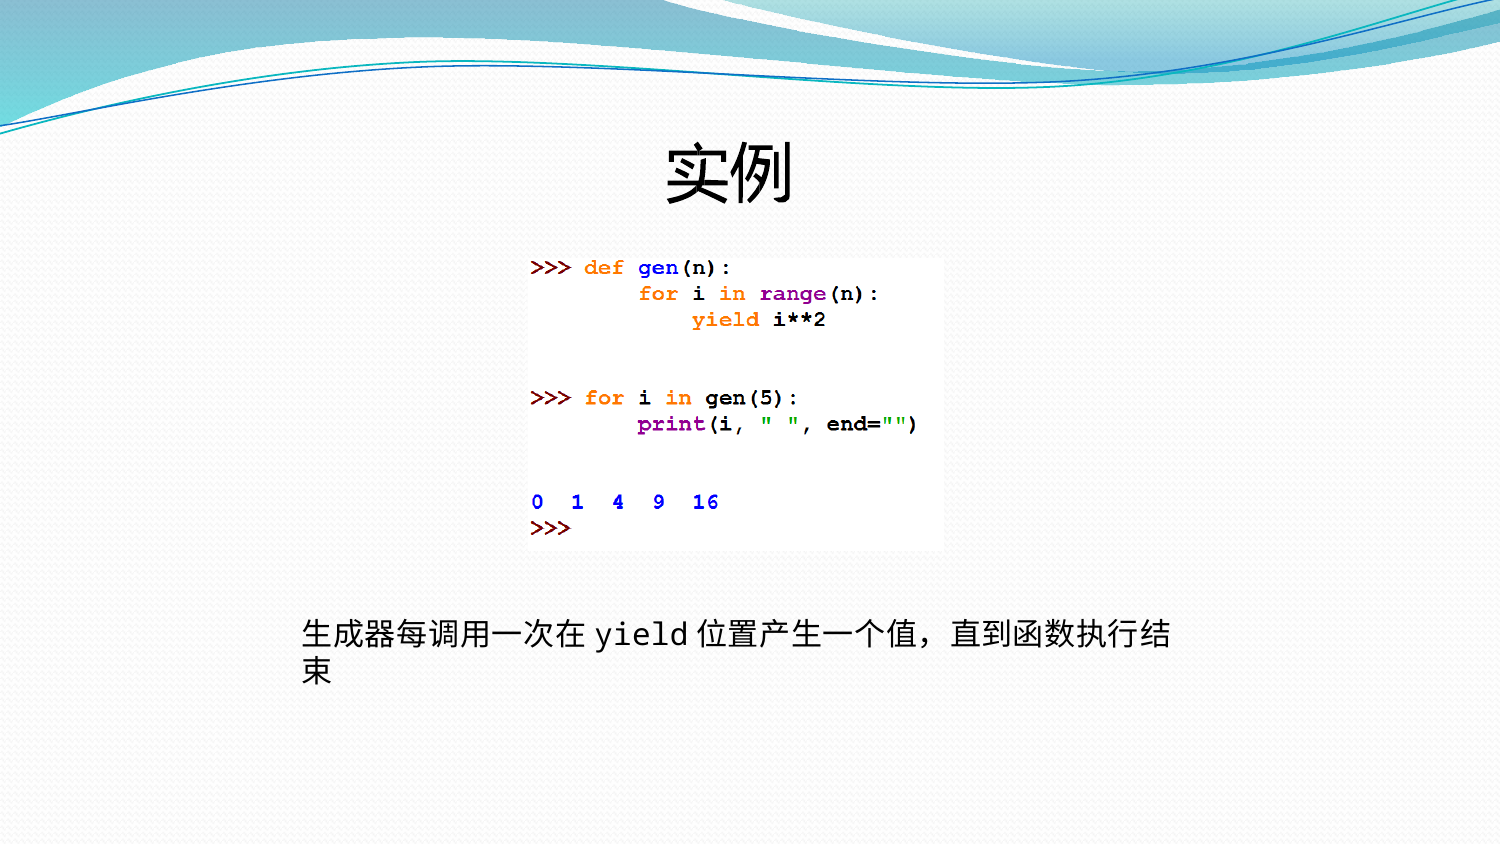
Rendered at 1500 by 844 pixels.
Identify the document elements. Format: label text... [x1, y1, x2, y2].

text_box [730, 141, 747, 204]
text_box 生成器每调用一次在yield位置产生一个值，直到函数执行结束 [300, 614, 1190, 689]
text_box [773, 141, 790, 203]
text_box [668, 141, 727, 162]
text_box [666, 158, 728, 204]
text_box [745, 145, 773, 204]
text_box [527, 258, 945, 551]
